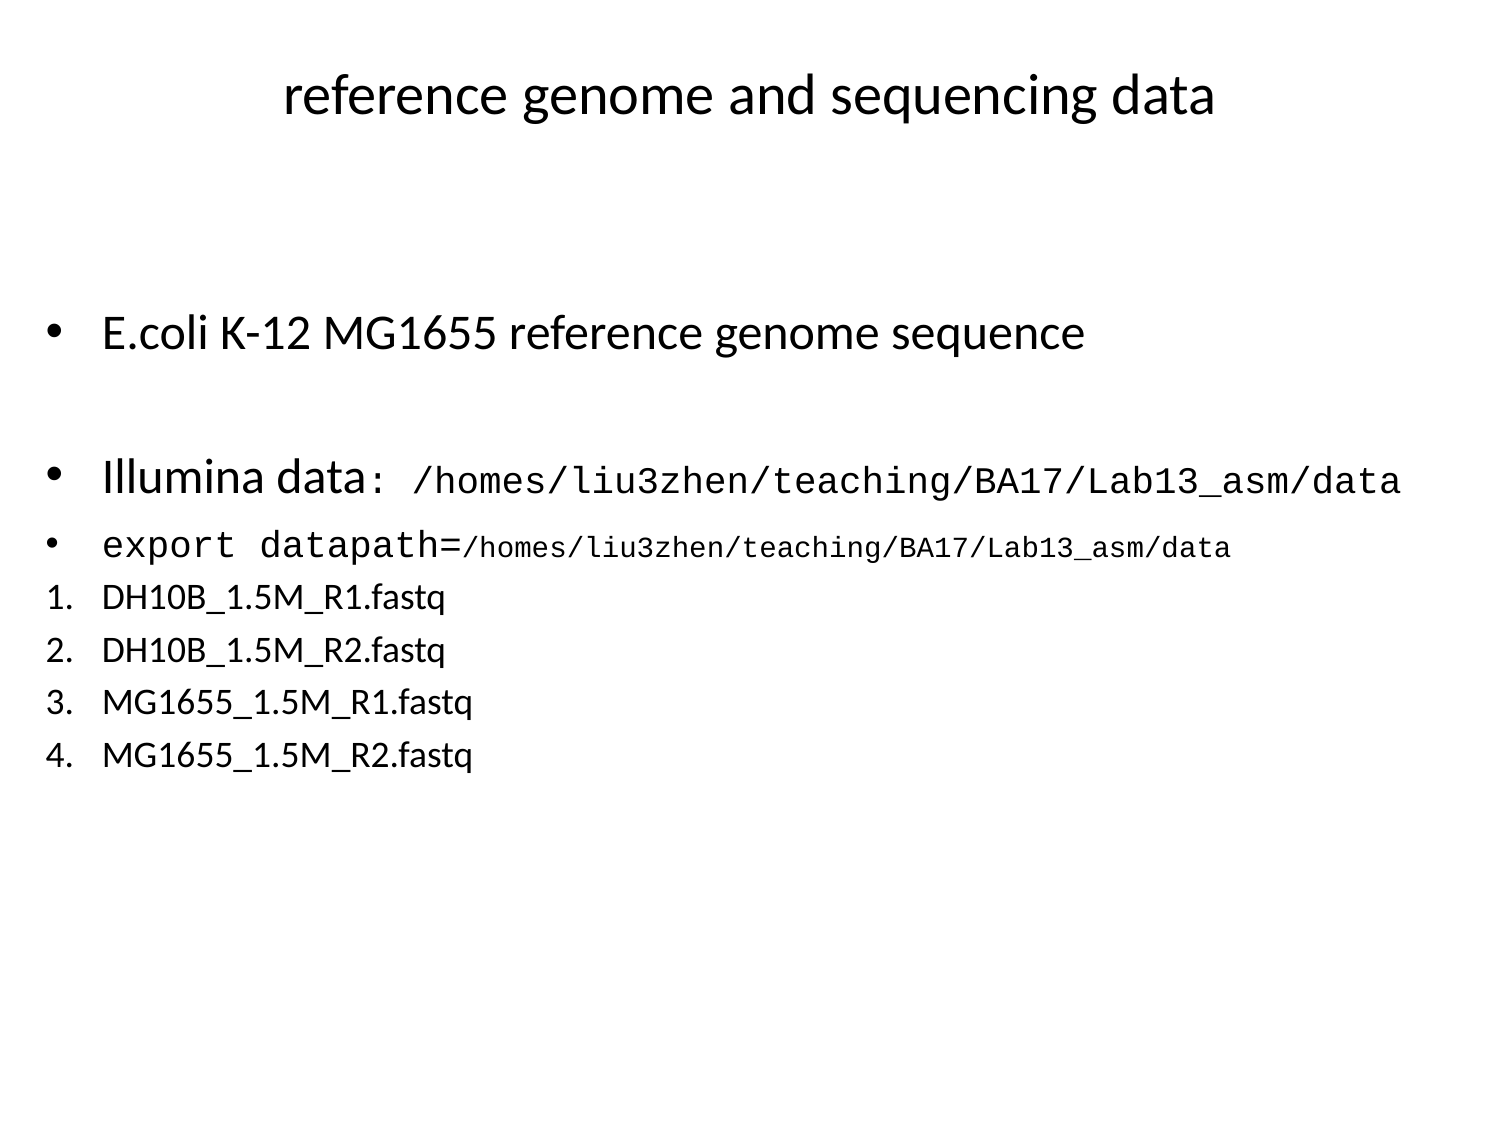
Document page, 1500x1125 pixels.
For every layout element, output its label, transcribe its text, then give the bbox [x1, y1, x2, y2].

title reference genome and sequencing data [75, 45, 1425, 138]
list E.coli K-12 MG1655 reference genome sequence Illumina data: /homes/liu3zhen/teaching/BA17/Lab13_asm/data export datapath=/homes/liu3zhen/teaching/BA17/Lab13_asm/data DH10B_1.5M_R1.fastq DH10B_1.5M_R2.fastq MG1655_1.5M_R1.fastq MG1655_1.5M_R2.fastq [30, 280, 1480, 853]
